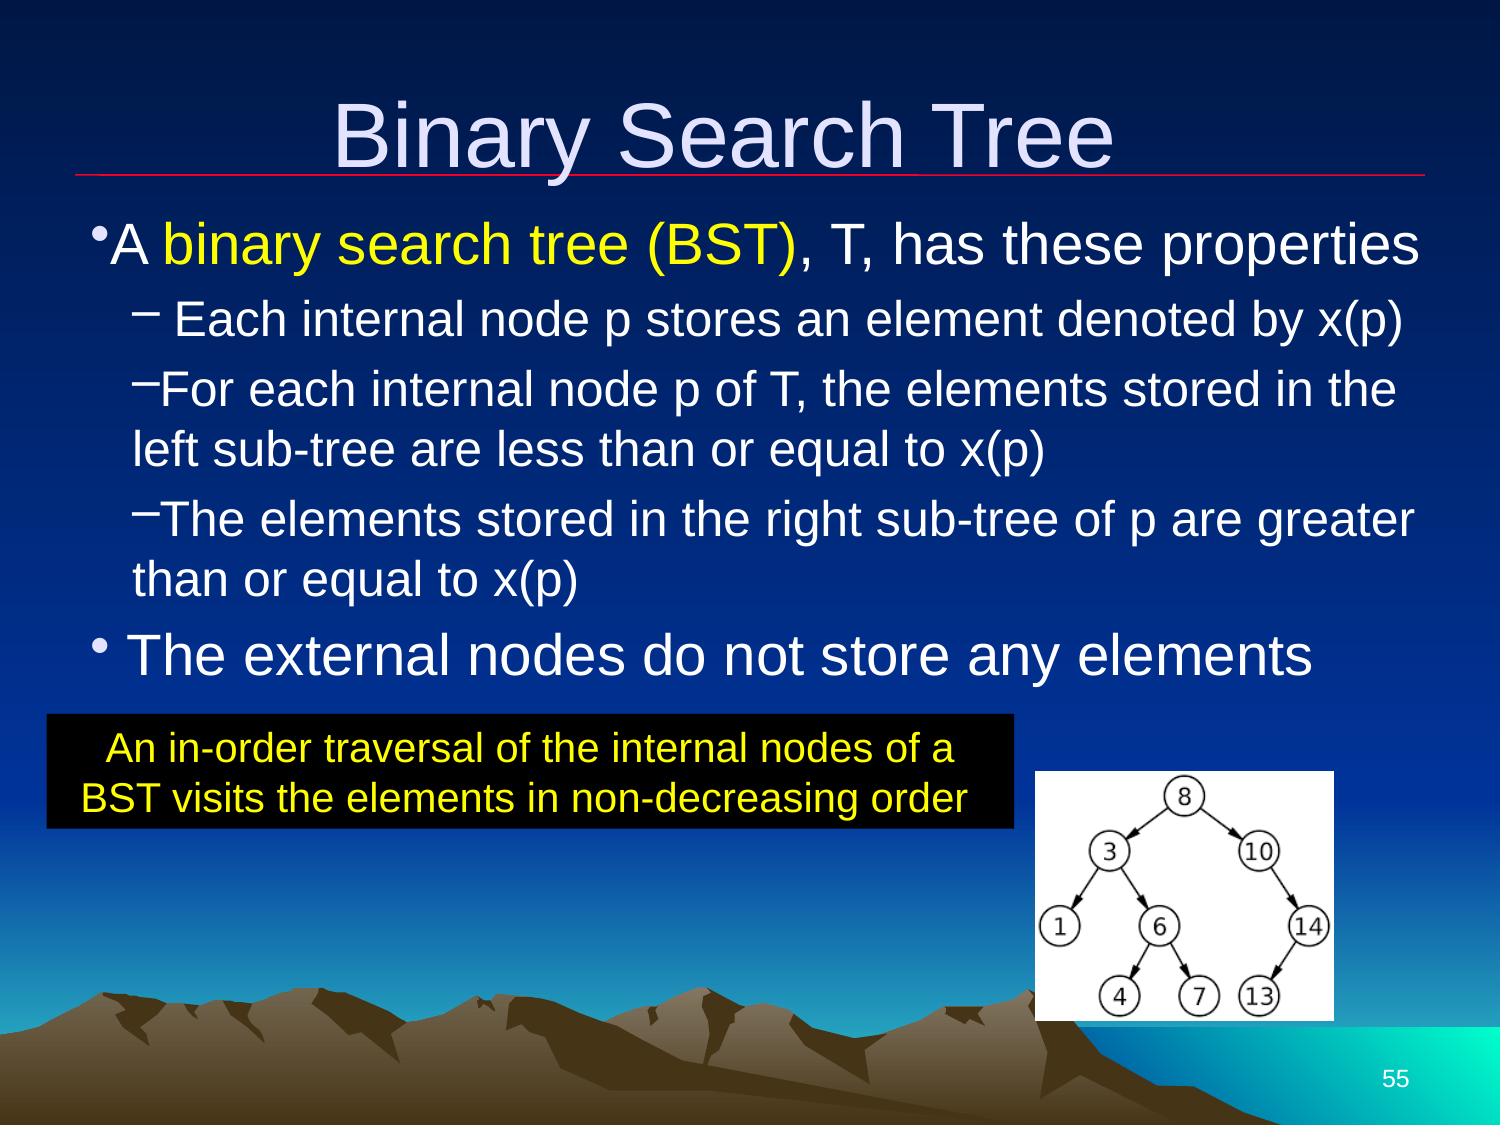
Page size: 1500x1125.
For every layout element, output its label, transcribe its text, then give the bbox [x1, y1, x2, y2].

picture [1035, 771, 1335, 1021]
title Binary Search Tree [74, 37, 1426, 198]
text_box An in-order traversal of the internal nodes of a BST visits the elements in non-decreasing order [46, 713, 1015, 829]
list A binary search tree (BST), T, has these properties Each internal node p stores an element denoted by x(p) For each internal node p of T, the elements stored in the left sub-tree are less than or equal to x(p) The elements stored in the right sub-tree of p are greater than or equal to x(p) The external nodes do not store any elements [74, 198, 1465, 1008]
slide_number 55 [1074, 1024, 1426, 1101]
